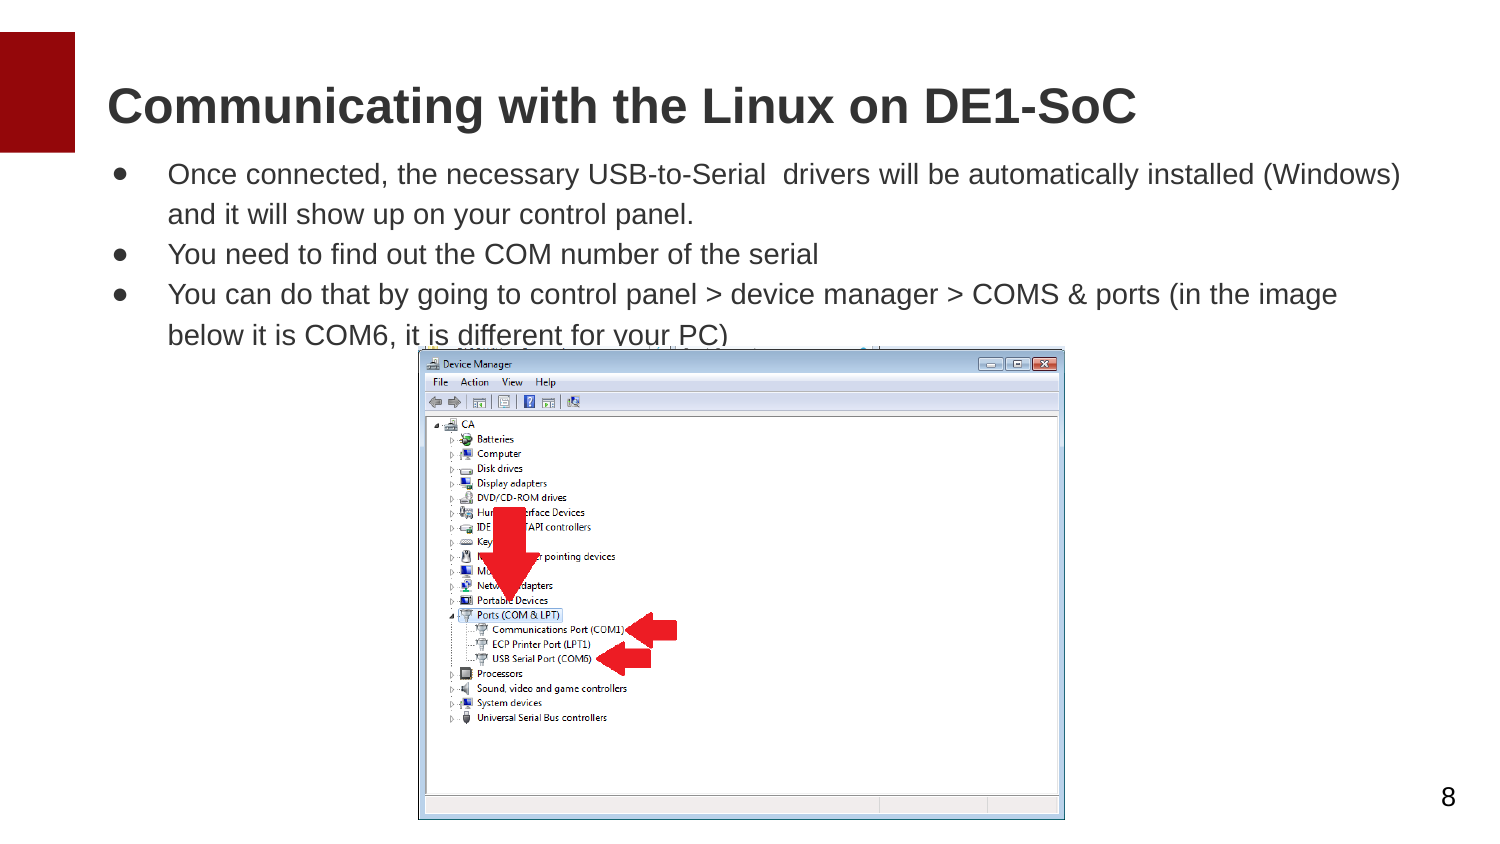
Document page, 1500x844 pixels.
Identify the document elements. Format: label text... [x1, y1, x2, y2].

text_box Once connected, the necessary USB-to-Serial drivers will be automatically installed (Windows) and it will show up on your control panel. You need to find out the COM number of the serial You can do that by going to control panel > device manager > COMS & ports (in the image below it is COM6, it is different for your PC) [92, 150, 1415, 780]
slide_number 8 [1366, 779, 1457, 844]
picture [418, 346, 1065, 821]
text_box Communicating with the Linux on DE1-SoC [107, 33, 1425, 175]
